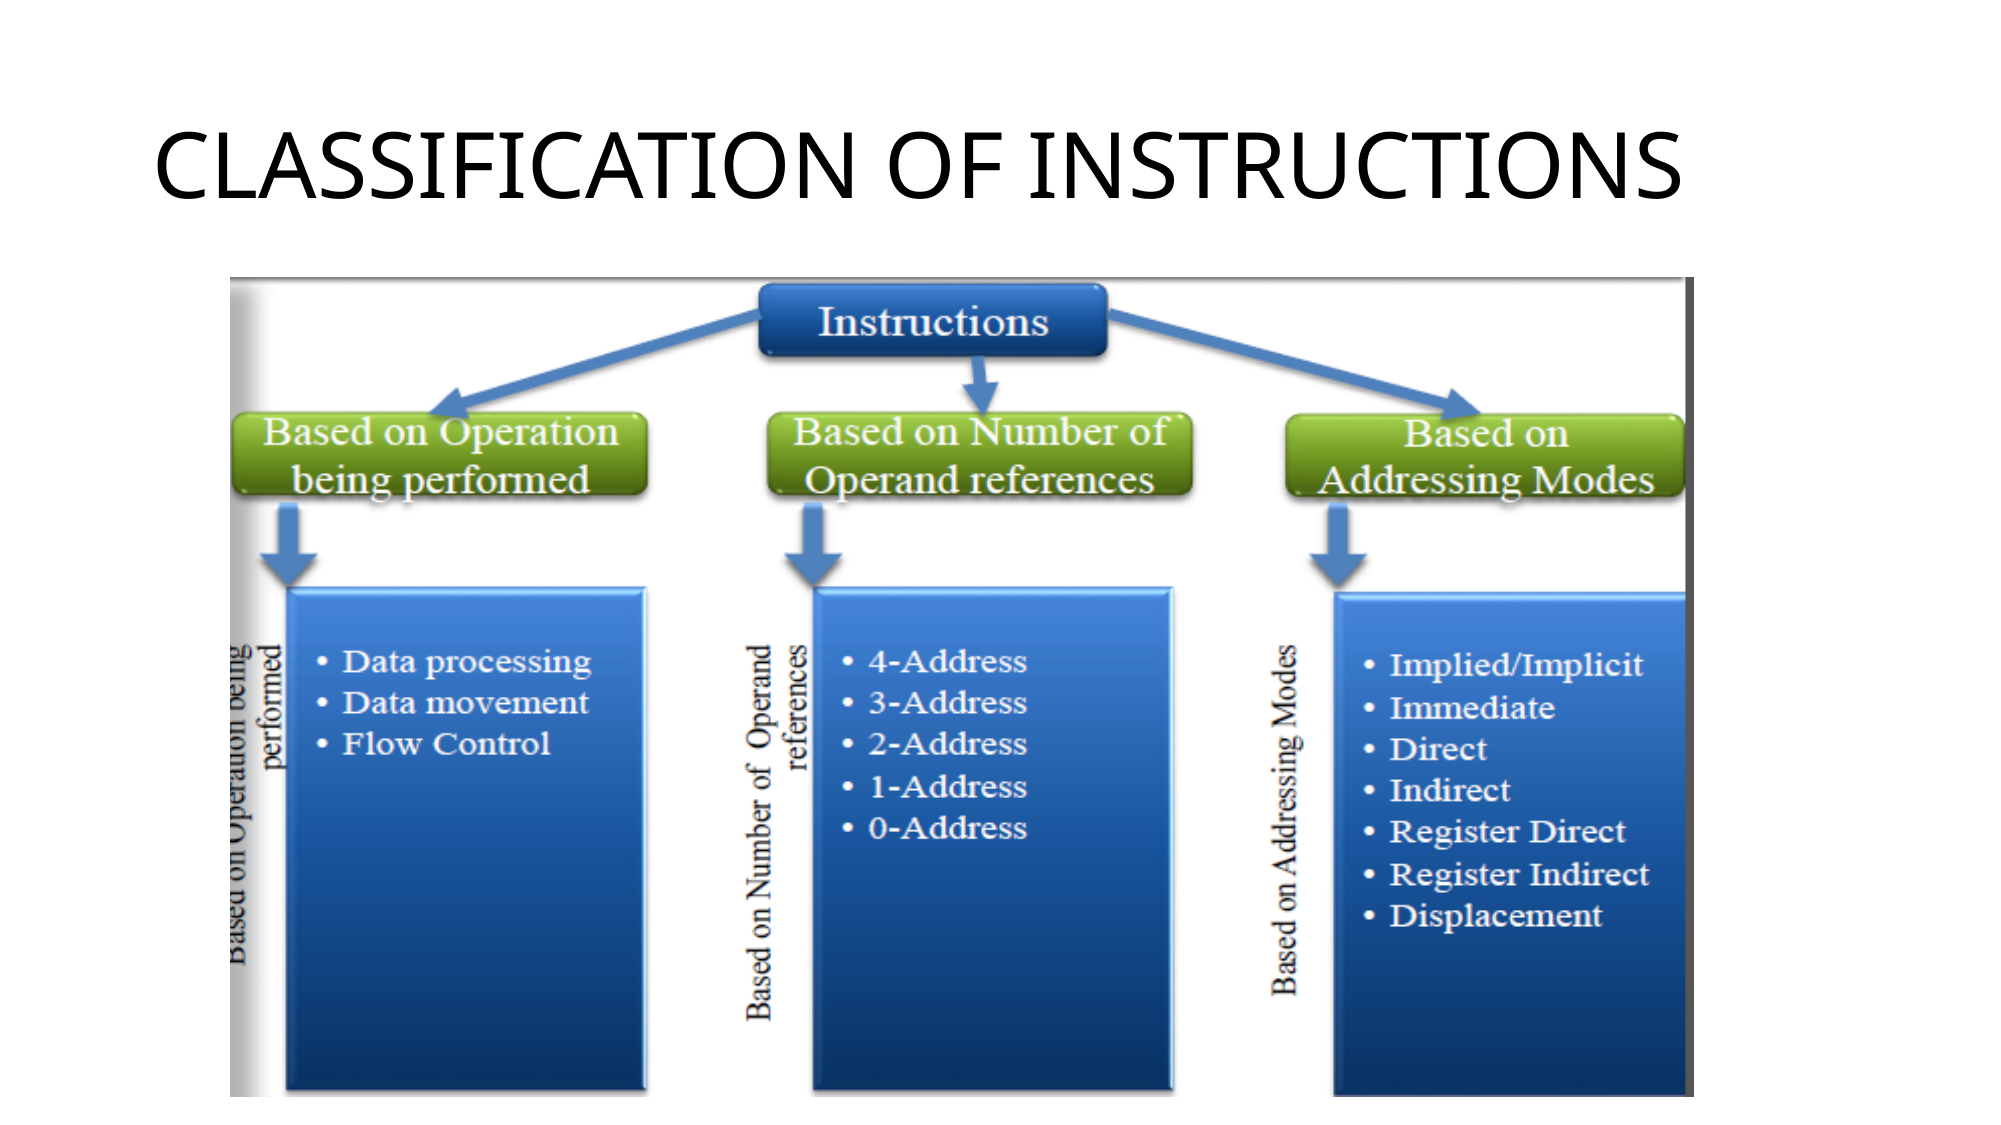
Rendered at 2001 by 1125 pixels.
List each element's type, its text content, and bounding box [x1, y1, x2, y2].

title CLASSIFICATION OF INSTRUCTIONS [137, 59, 1863, 278]
picture [230, 277, 1694, 1097]
